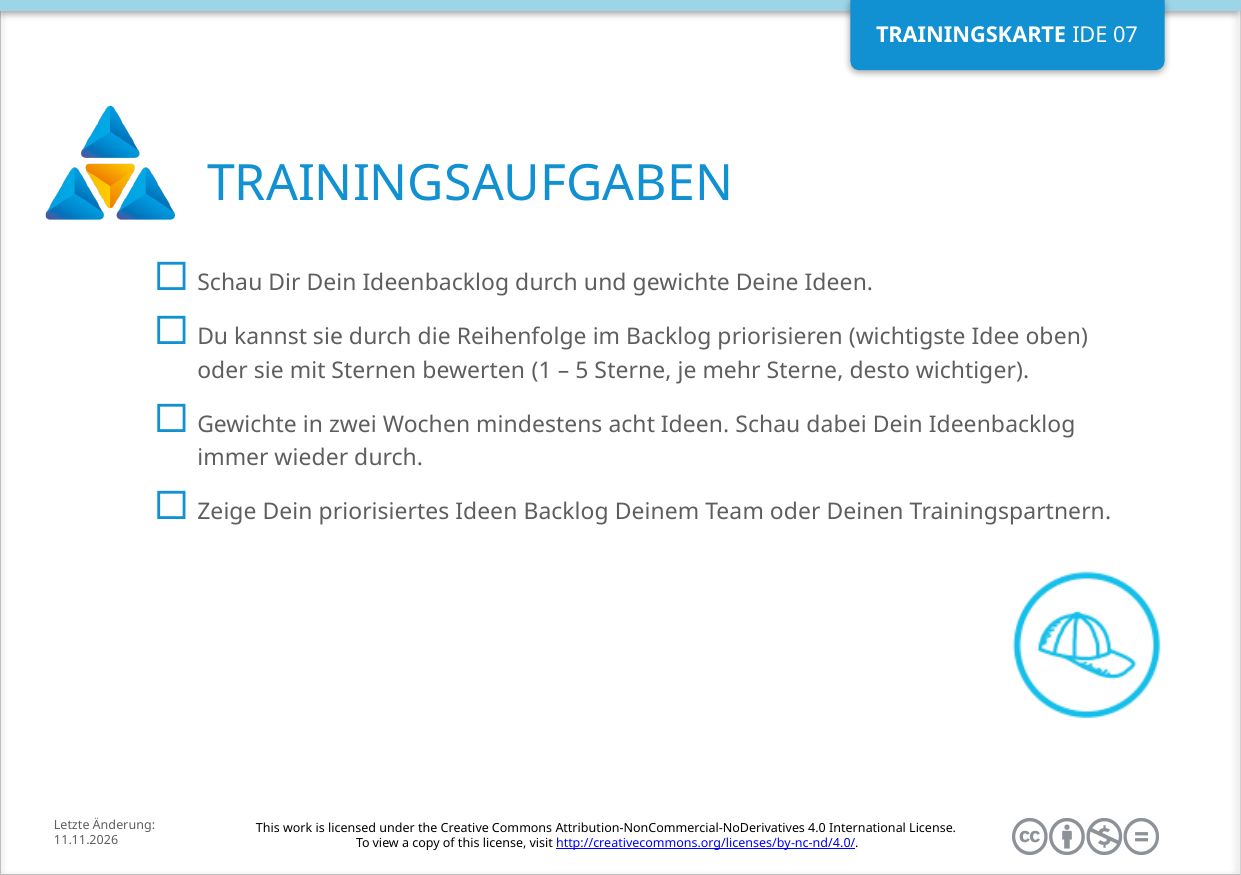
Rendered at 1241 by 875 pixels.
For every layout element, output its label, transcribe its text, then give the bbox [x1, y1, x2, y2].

picture [1012, 818, 1159, 855]
picture [1007, 568, 1163, 720]
list Schau Dir Dein Ideenbacklog durch und gewichte Deine Ideen. Du kannst sie durch die Reihenfolge im Backlog priorisieren (wichtigste Idee oben) oder sie mit Sternen bewerten (1 – 5 Sterne, je mehr Sterne, desto wichtiger). Gewichte in zwei Wochen mindestens acht Ideen. Schau dabei Dein Ideenbacklog immer wieder durch. Zeige Dein priorisiertes Ideen Backlog Deinem Team oder Deinen Trainingspartnern. [140, 255, 1128, 770]
picture [35, 96, 182, 230]
